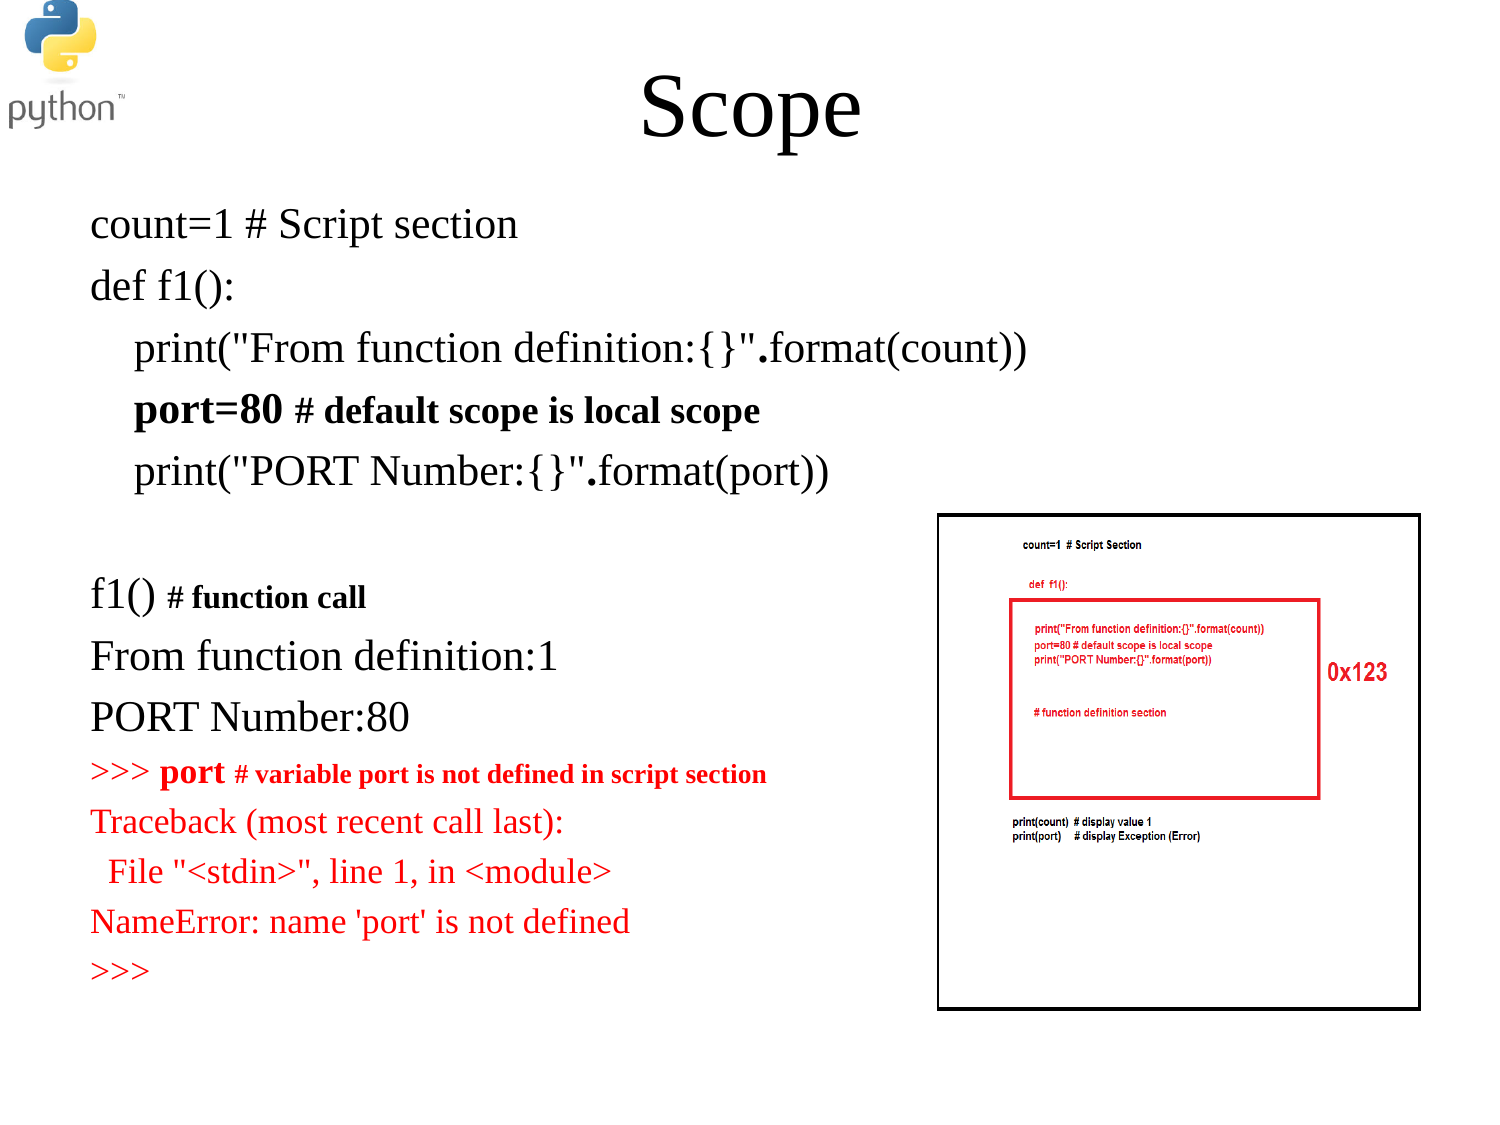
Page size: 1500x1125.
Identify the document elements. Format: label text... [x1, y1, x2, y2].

title Scope [87, 5, 1438, 194]
list count=1 # Script section def f1(): print("From function definition:{}".format(count)) port=80 # default scope is local scope print("PORT Number:{}".format(port)) f1() # function call From function definition:1 PORT Number:80 >>> port # variable port is not defined in script section Traceback (most recent call last): File "<stdin>", line 1, in <module> NameError: name 'port' is not defined >>> [75, 187, 1425, 1005]
picture [9, 0, 126, 130]
picture [937, 512, 1426, 1013]
